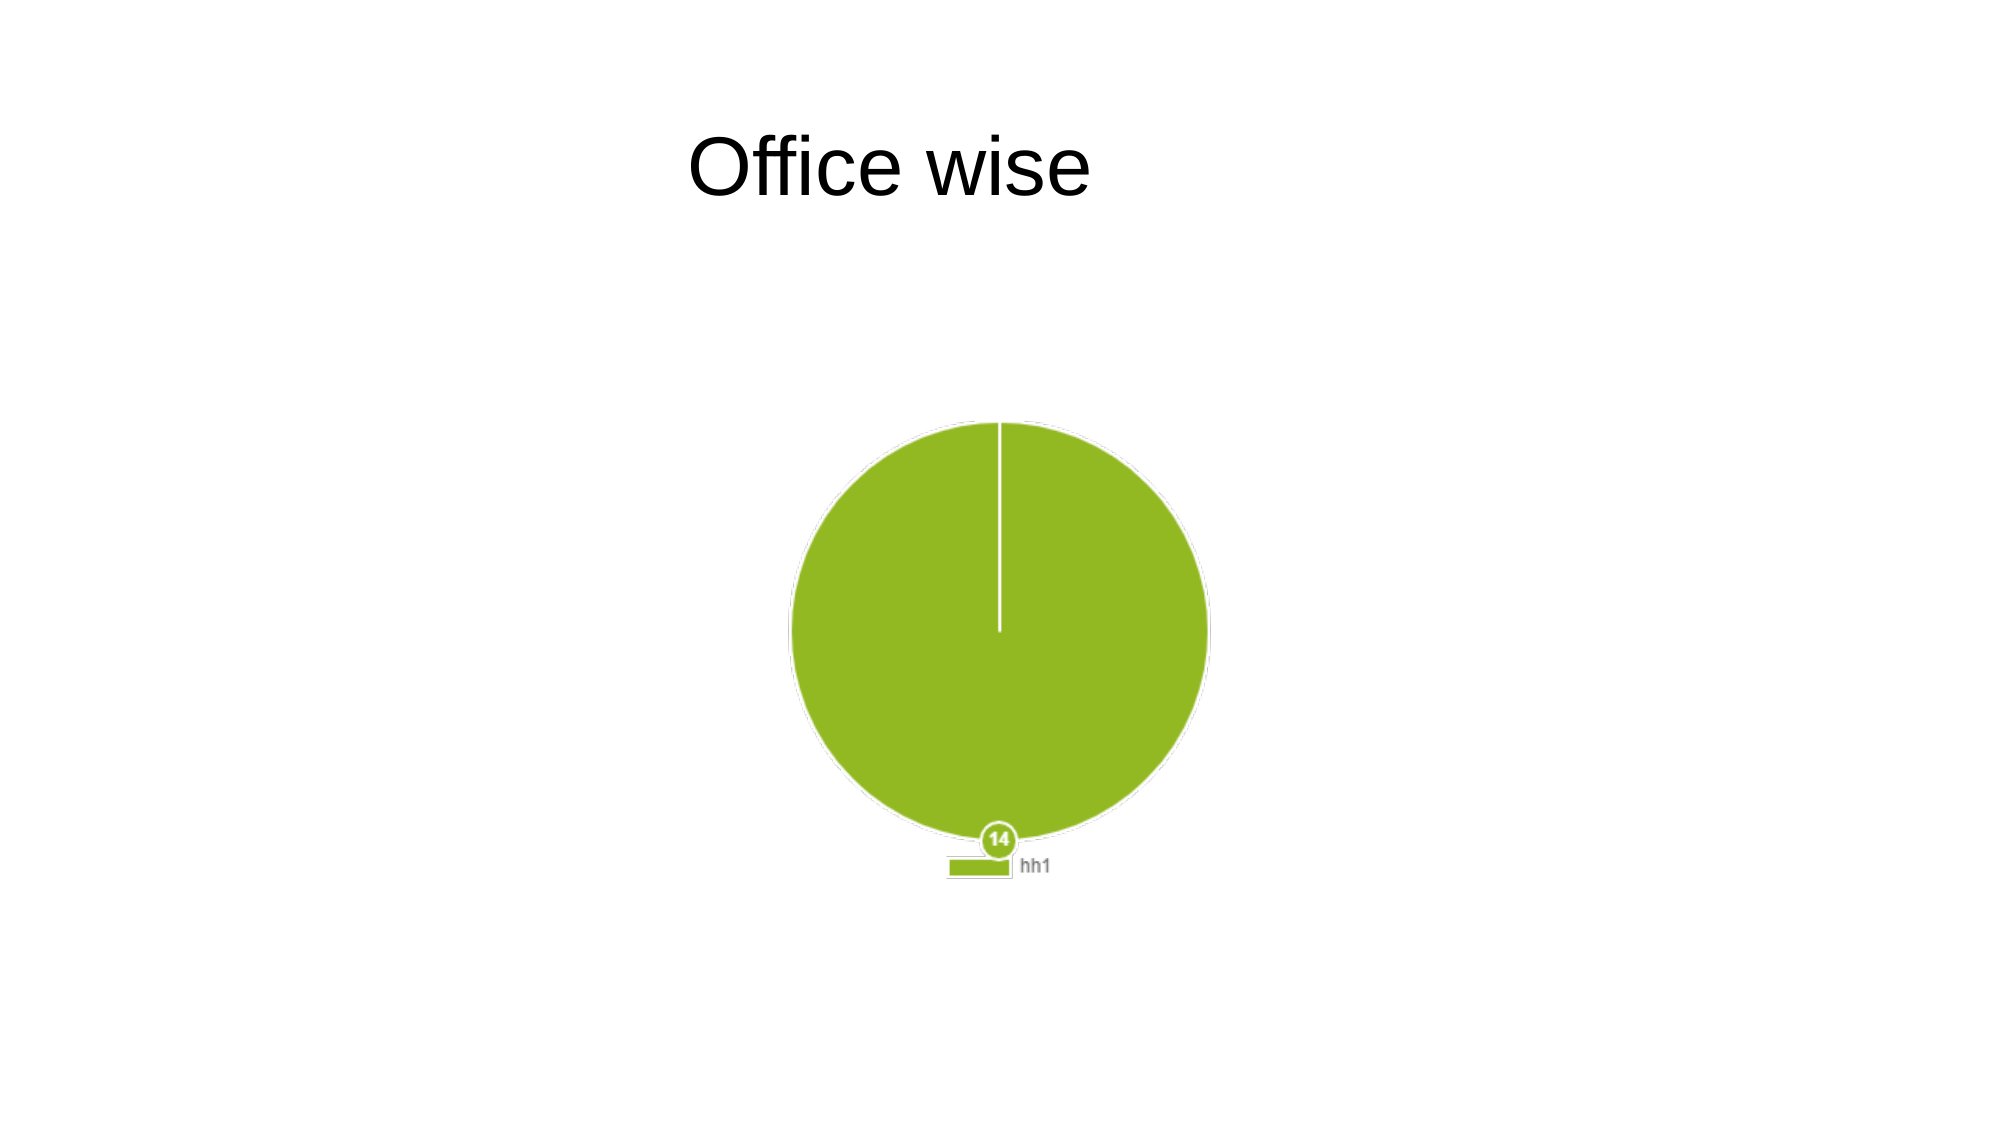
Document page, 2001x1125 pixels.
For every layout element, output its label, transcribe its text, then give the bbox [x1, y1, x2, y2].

title Office wise [137, 59, 1863, 278]
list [528, 420, 1472, 893]
